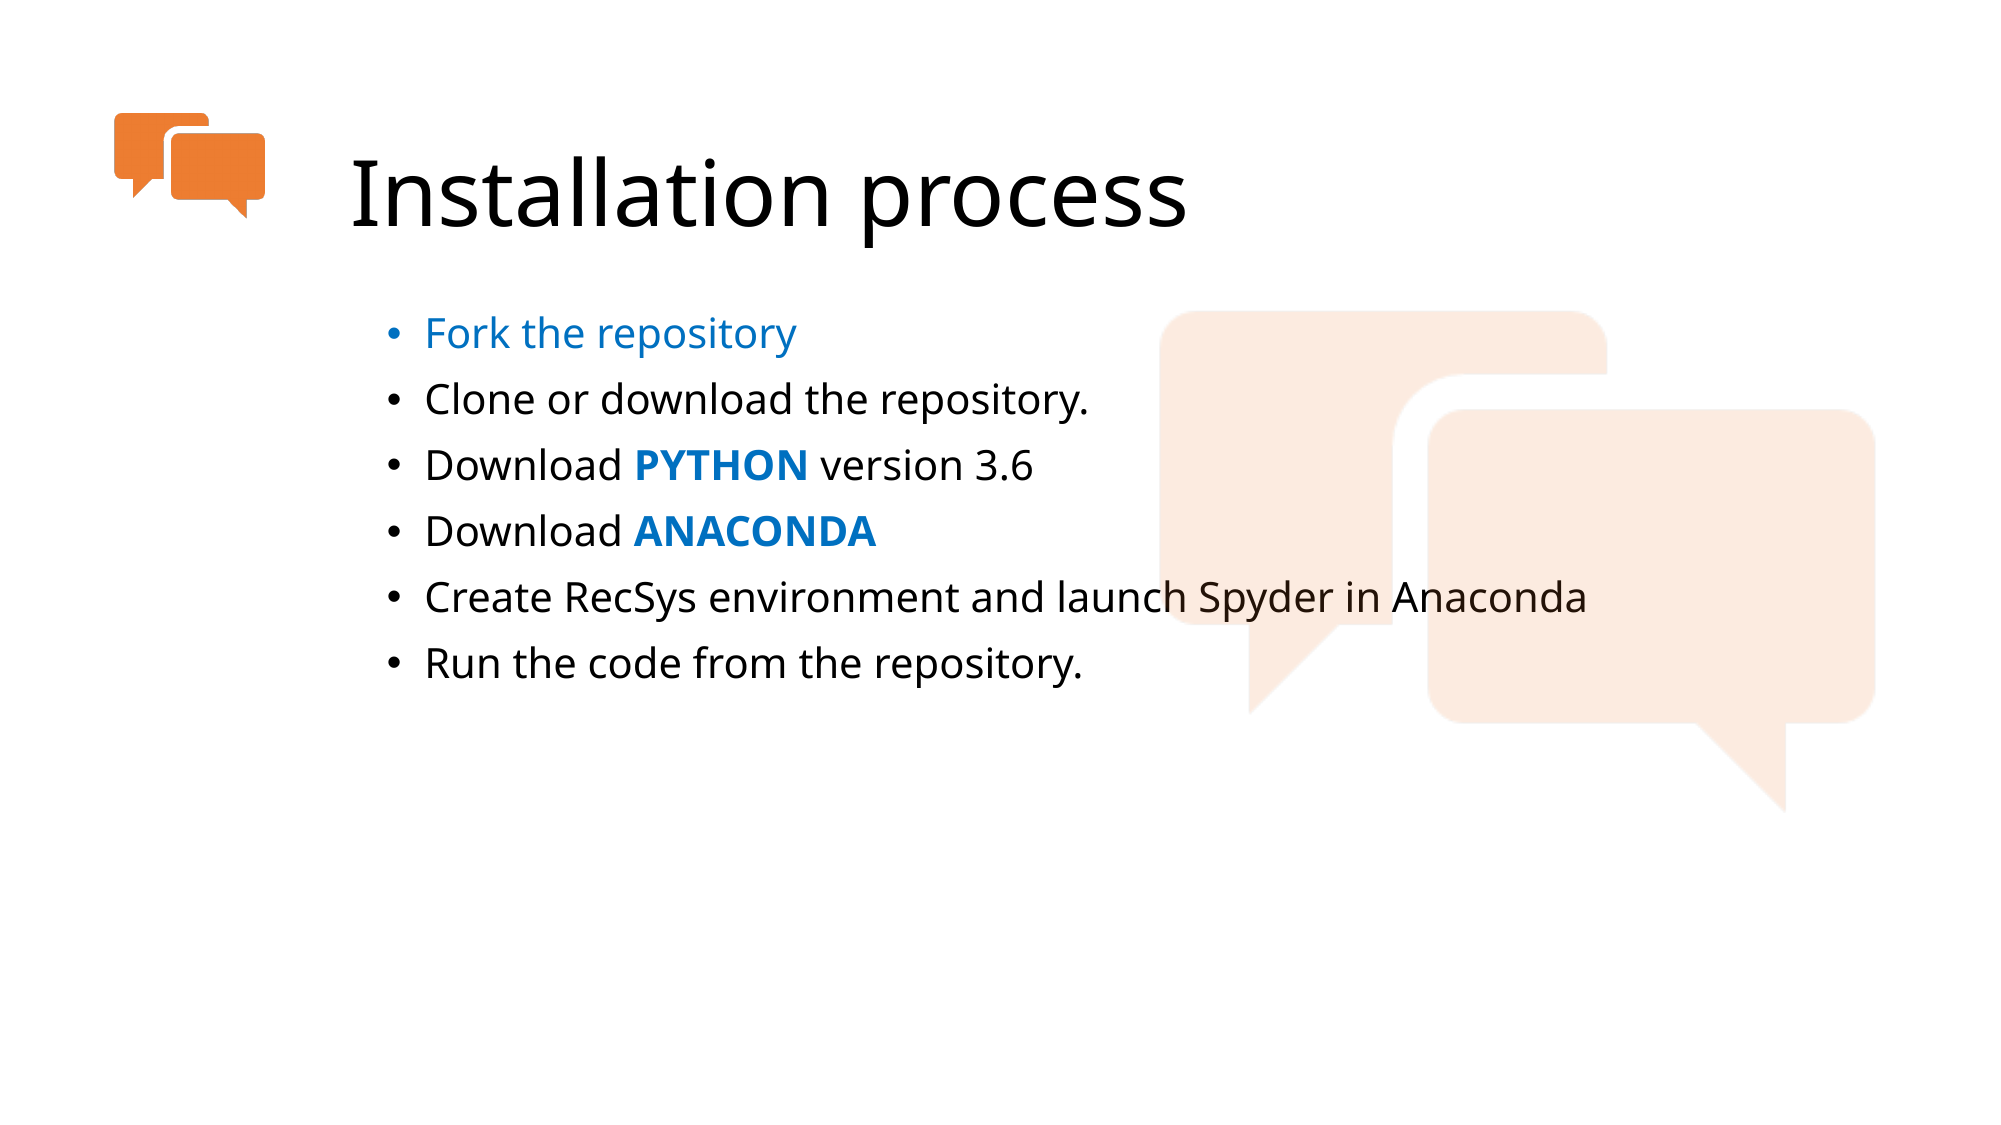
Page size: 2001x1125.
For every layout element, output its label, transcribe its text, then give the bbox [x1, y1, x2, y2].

title Installation process [335, 75, 1399, 317]
list Fork the repository Clone or download the repository. Download PYTHON version 3.6 Download ANACONDA Create RecSys environment and launch Spyder in Anaconda Run the code from the repository. [371, 305, 1089, 902]
picture [99, 75, 280, 256]
picture [1089, 133, 1947, 992]
